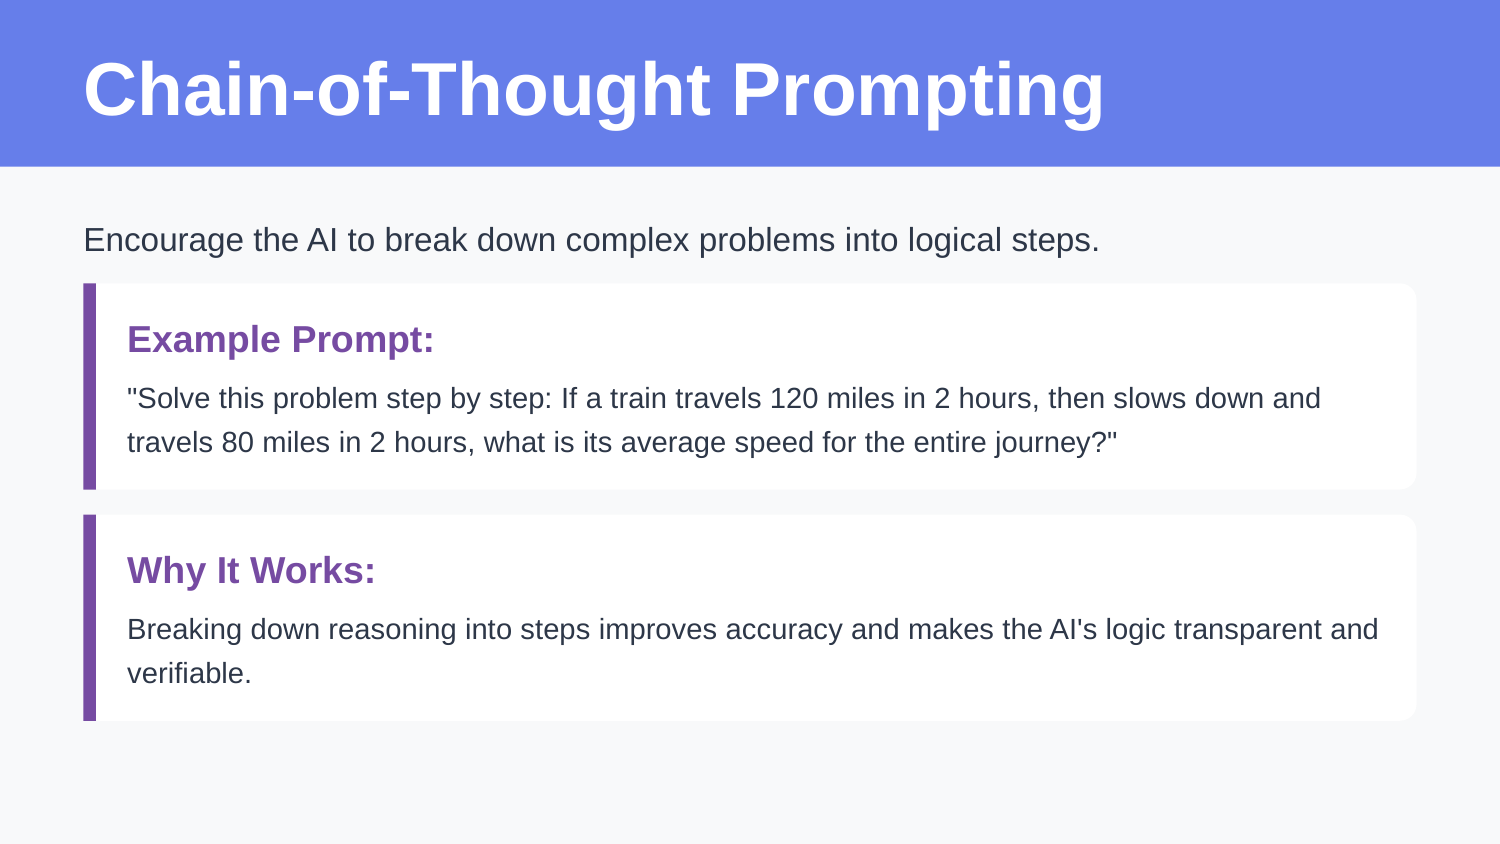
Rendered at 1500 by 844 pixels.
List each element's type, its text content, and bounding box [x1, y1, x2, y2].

text_box [90, 283, 1417, 490]
text_box [90, 514, 1417, 721]
text_box Chain-of-Thought Prompting [83, 40, 1129, 127]
text_box "Solve this problem step by step: If a train travels 120 miles in 2 hours, then slows down and travels 80 miles in 2 hours, what is its average speed for the entire journey?" [127, 370, 1411, 459]
text_box Encourage the AI to break down complex problems into logical steps. [83, 208, 1444, 259]
text_box Why It Works: [127, 545, 1411, 590]
text_box Example Prompt: [127, 314, 1411, 359]
text_box Breaking down reasoning into steps improves accuracy and makes the AI's logic transparent and verifiable. [127, 602, 1411, 690]
text_box [83, 287, 89, 486]
text_box [0, 0, 1500, 167]
text_box [83, 518, 89, 717]
